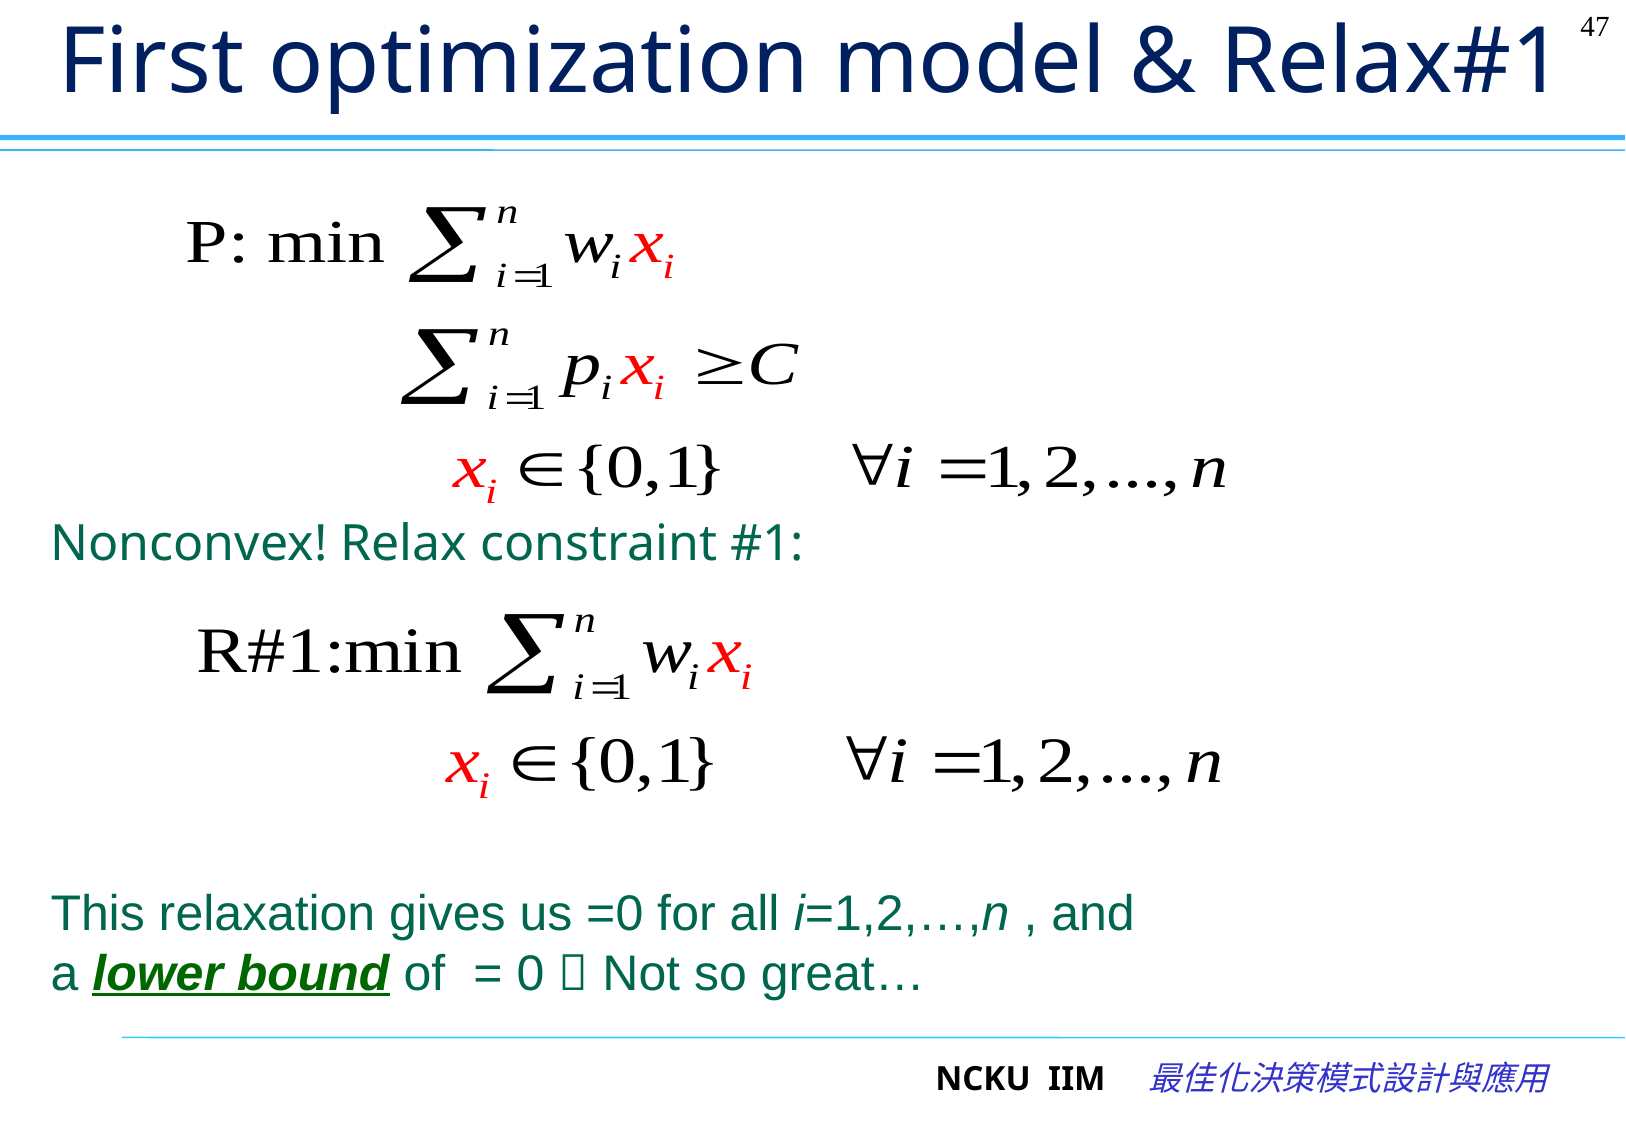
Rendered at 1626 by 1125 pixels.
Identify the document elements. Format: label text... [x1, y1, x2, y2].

title First optimization model & Relax#1 [0, 0, 1625, 113]
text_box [184, 587, 1236, 815]
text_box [173, 185, 1241, 517]
